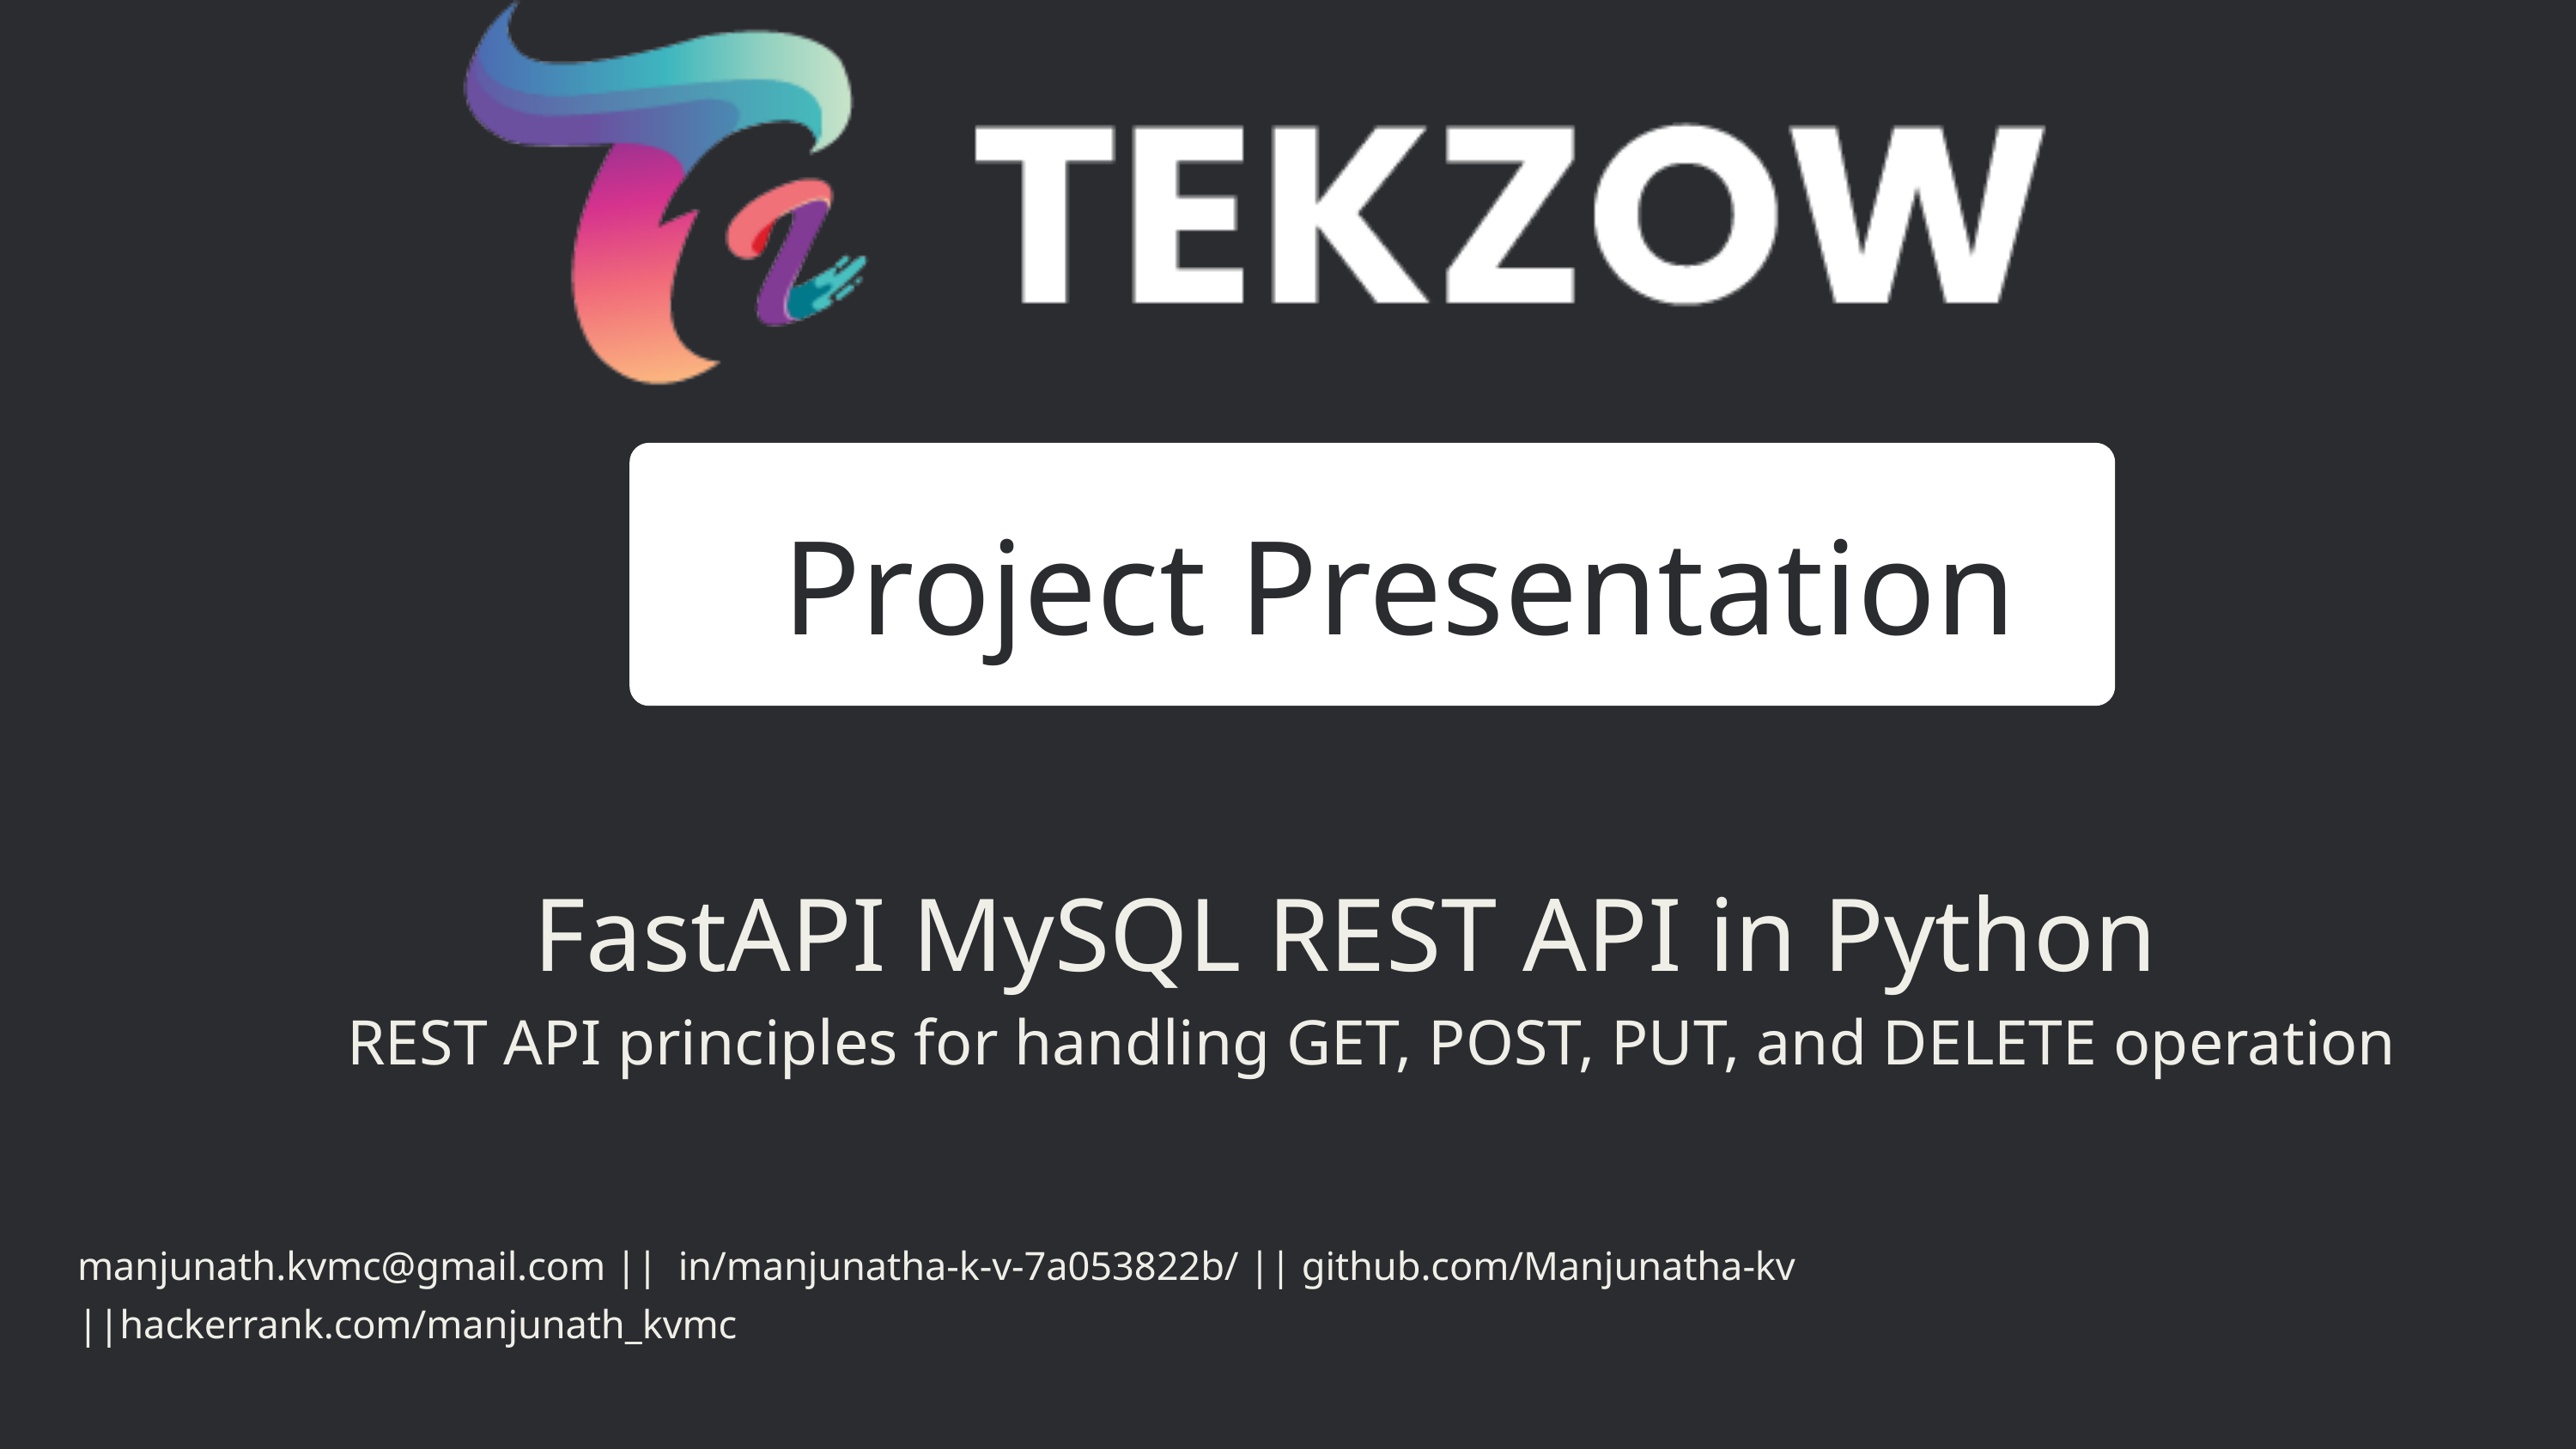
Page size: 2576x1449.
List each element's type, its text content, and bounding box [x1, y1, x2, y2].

text_box FastAPI MySQL REST API in Python REST API principles for handling GET, POST, PUT, and DELETE operation [295, 709, 2451, 1078]
text_box [398, 0, 2116, 403]
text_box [629, 442, 2116, 706]
text_box manjunath.kvmc@gmail.com || in/manjunatha-k-v-7a053822b/ || github.com/Manjunatha-kv ||hackerrank.com/manjunath_kvmc [77, 1229, 2432, 1347]
